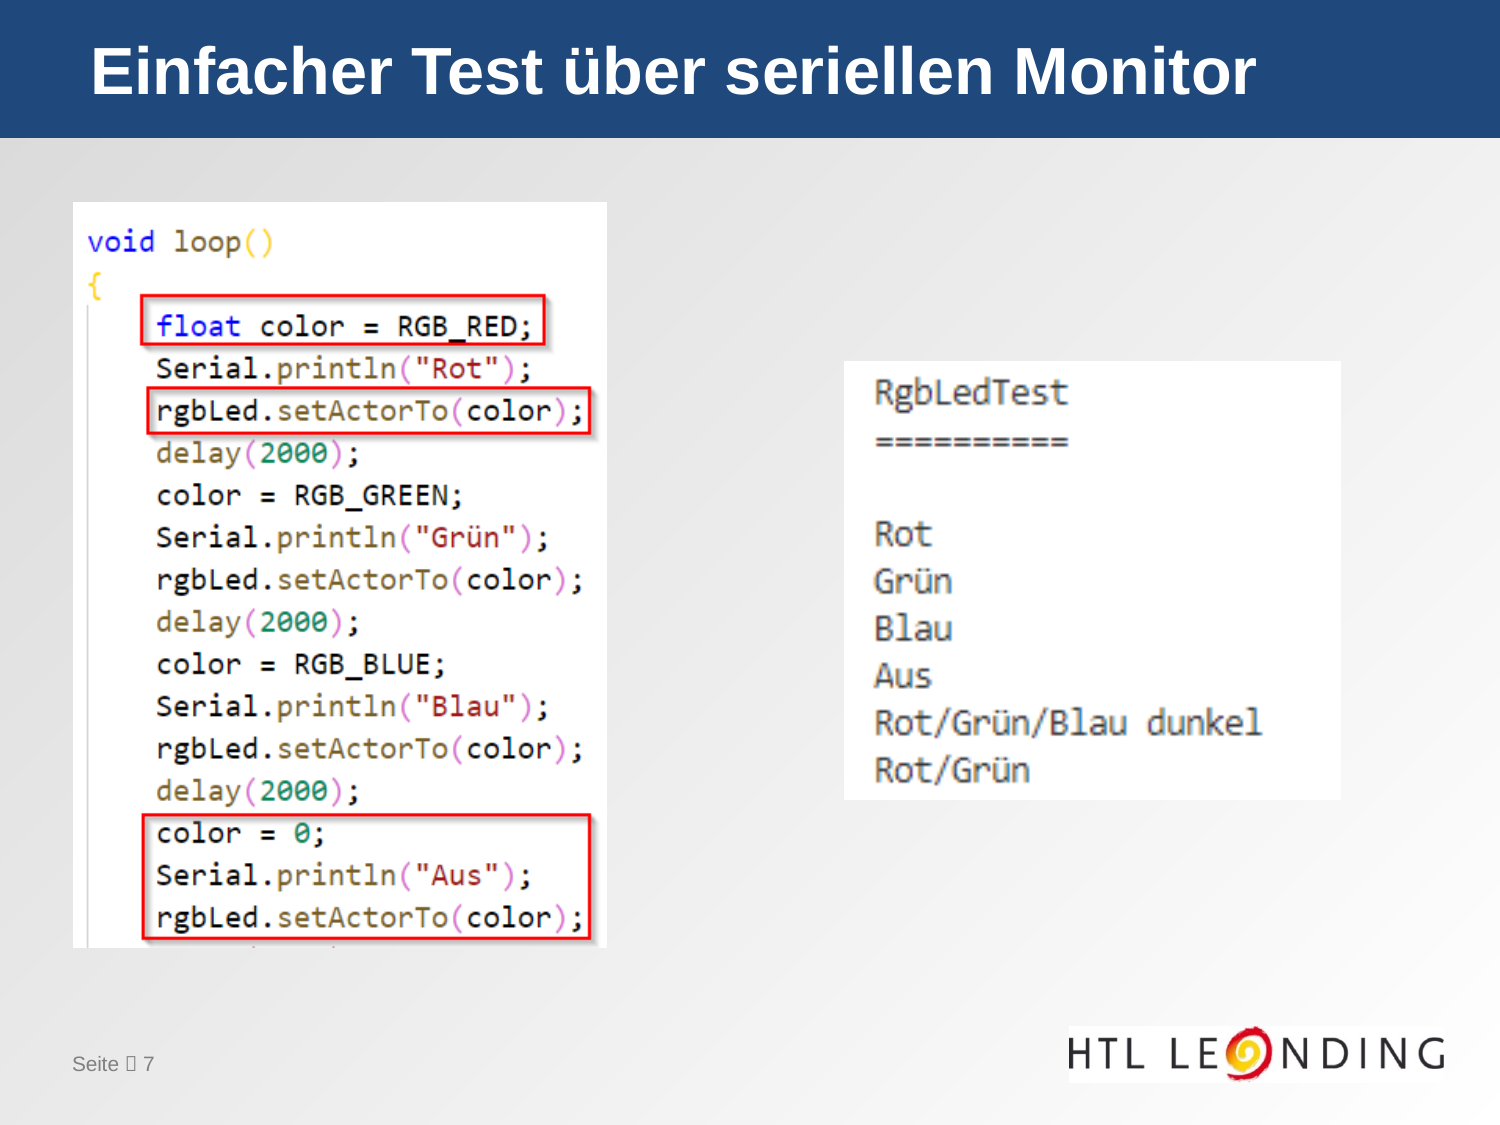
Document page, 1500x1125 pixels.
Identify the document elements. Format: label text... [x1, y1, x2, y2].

title Einfacher Test über seriellen Monitor [75, 20, 1425, 208]
picture [73, 202, 607, 949]
picture [844, 361, 1341, 800]
picture [1069, 1026, 1444, 1083]
